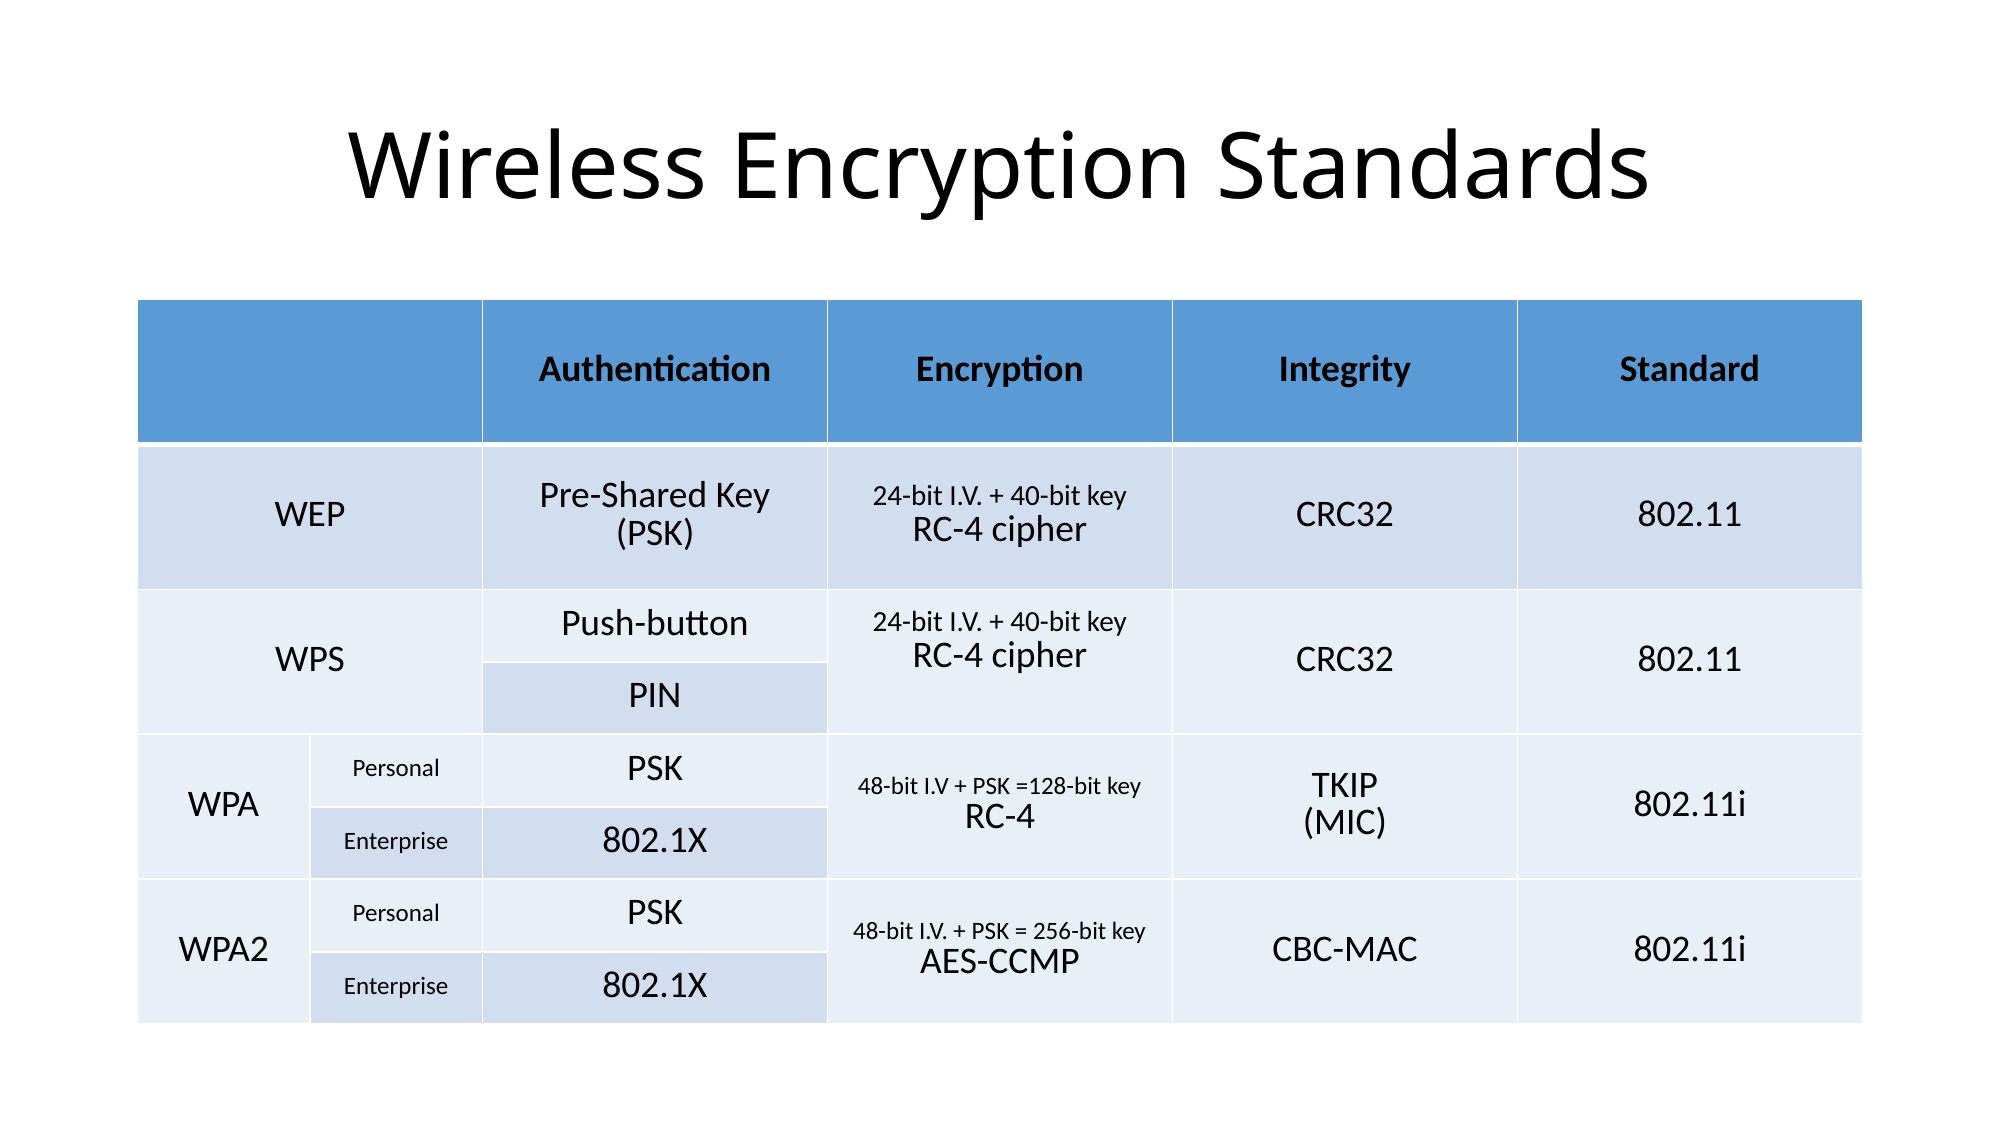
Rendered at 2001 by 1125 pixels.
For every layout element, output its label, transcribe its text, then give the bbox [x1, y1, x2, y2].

table_cell Pre-Shared Key (PSK) [483, 447, 827, 589]
table_cell 802.11 [1518, 590, 1862, 733]
title Wireless Encryption Standards [137, 59, 1863, 278]
table_cell WEP [138, 447, 482, 589]
table_header Authentication [483, 300, 827, 442]
table_cell TKIP (MIC) [1173, 735, 1517, 878]
table_cell CRC32 [1173, 590, 1517, 733]
table_cell CBC-MAC [1173, 880, 1517, 1023]
table_cell 48-bit I.V. + PSK = 256-bit key AES-CCMP [828, 880, 1172, 1023]
table_cell Personal [311, 735, 482, 806]
table_cell 802.11i [1518, 735, 1862, 878]
table_cell 802.11i [1518, 880, 1862, 1023]
table_header Standard [1518, 300, 1862, 442]
table_cell Enterprise [311, 953, 482, 1023]
table_cell 24-bit I.V. + 40-bit key RC-4 cipher [828, 447, 1172, 589]
table_cell CRC32 [1173, 447, 1517, 589]
table_header [138, 300, 482, 442]
table_cell 24-bit I.V. + 40-bit key RC-4 cipher [828, 590, 1172, 733]
table_cell WPA2 [138, 880, 309, 1023]
table_cell 802.1X [483, 953, 827, 1023]
table_cell WPA [138, 735, 309, 878]
table_cell PIN [483, 663, 827, 733]
table_cell PSK [483, 735, 827, 806]
table_cell 48-bit I.V + PSK =128-bit key RC-4 [828, 735, 1172, 878]
table_cell WPS [138, 590, 482, 733]
table_cell 802.1X [483, 808, 827, 878]
table_cell Push-button [483, 590, 827, 661]
table_cell Enterprise [311, 808, 482, 878]
table_header Encryption [828, 300, 1172, 442]
table_cell PSK [483, 880, 827, 951]
table_cell Personal [311, 880, 482, 951]
table_header Integrity [1173, 300, 1517, 442]
table_cell 802.11 [1518, 447, 1862, 589]
